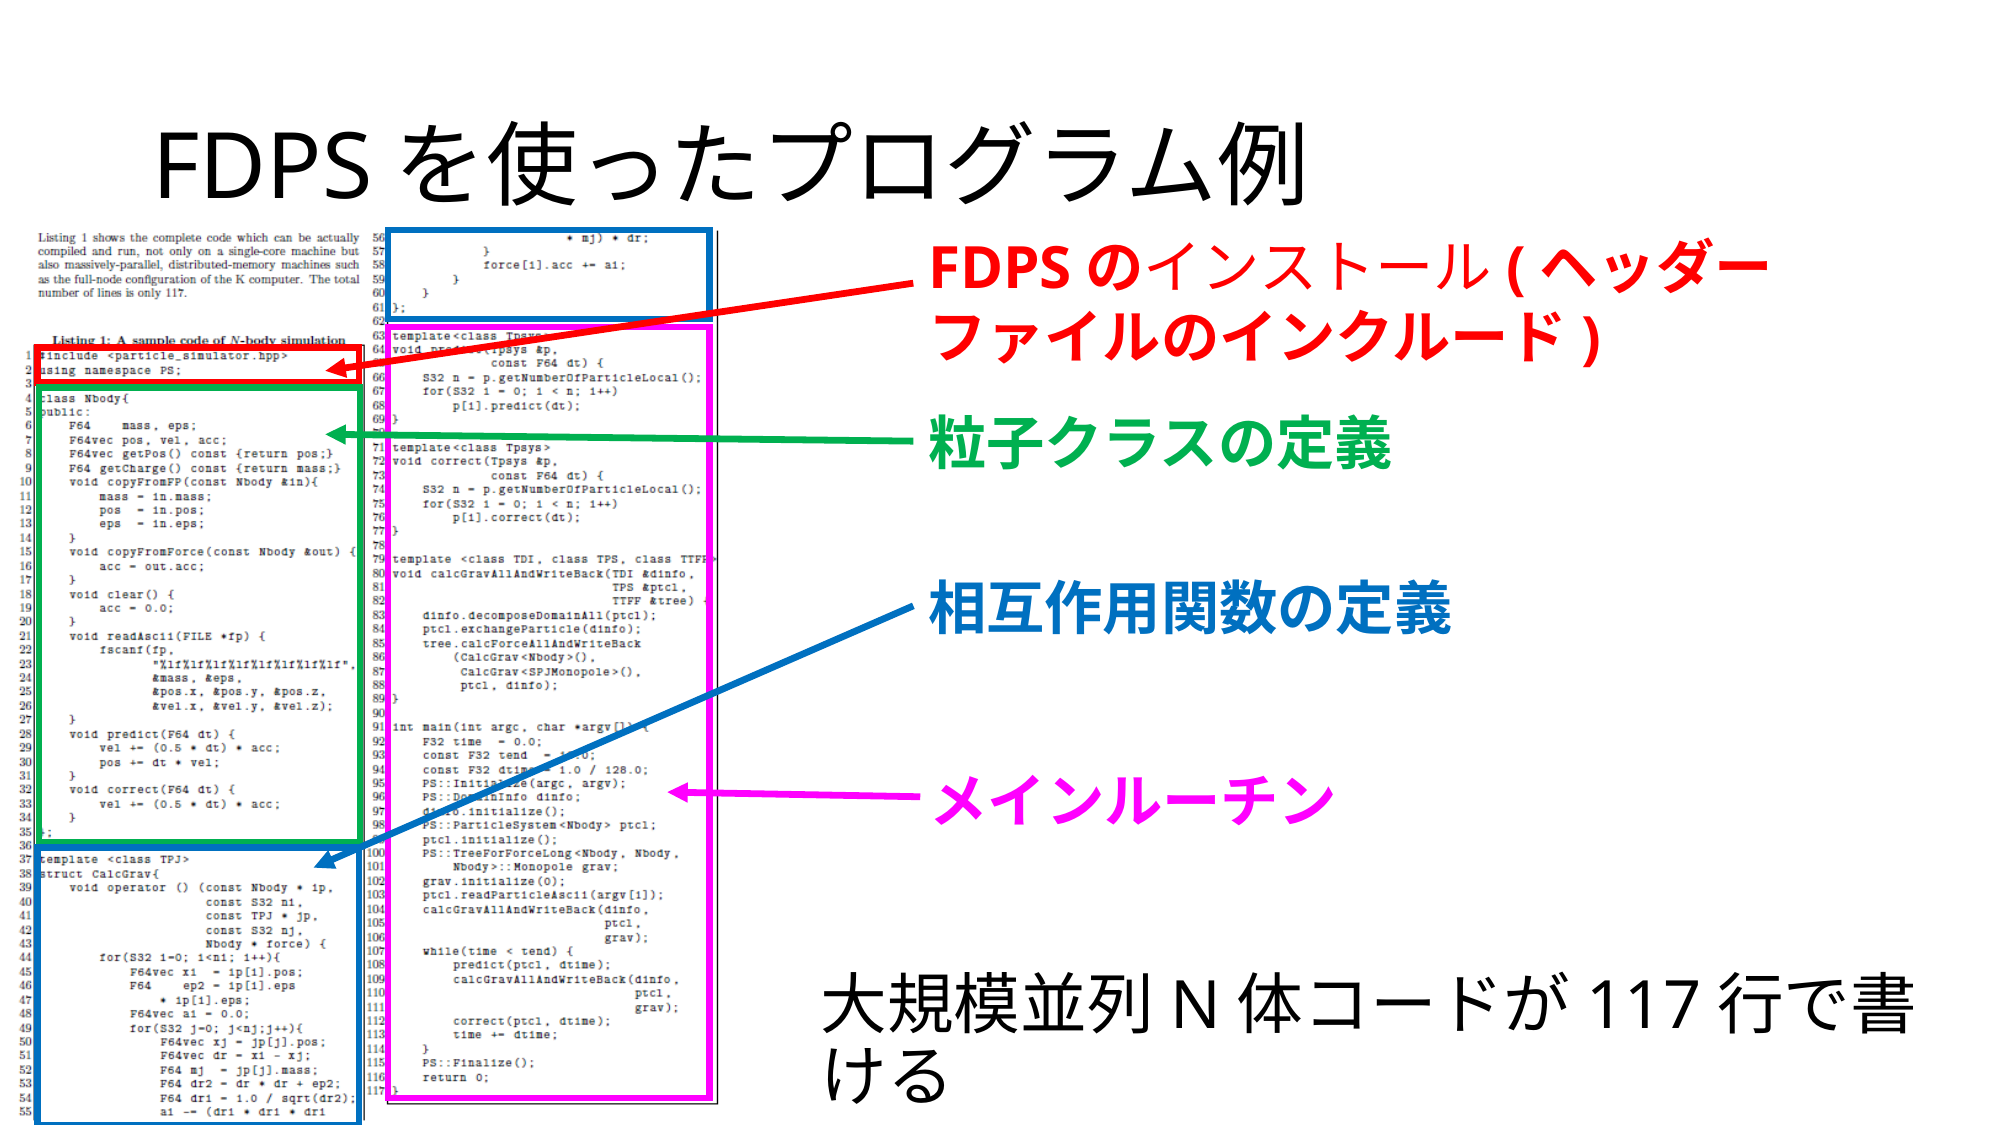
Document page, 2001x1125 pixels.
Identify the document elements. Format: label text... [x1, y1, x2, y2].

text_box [325, 434, 914, 442]
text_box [667, 792, 921, 797]
title FDPSを使ったプログラム例 [137, 59, 1863, 278]
text_box FDPSのインストール(ヘッダーファイルのインクルード) [913, 223, 1806, 378]
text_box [313, 606, 914, 868]
picture [13, 218, 731, 1125]
text_box 相互作用関数の定義 [913, 563, 1806, 649]
list 大規模並列N体コードが117行で書ける [805, 963, 1943, 1082]
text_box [325, 283, 914, 371]
text_box メインルーチン [914, 756, 1807, 842]
text_box 粒子クラスの定義 [913, 398, 1806, 484]
